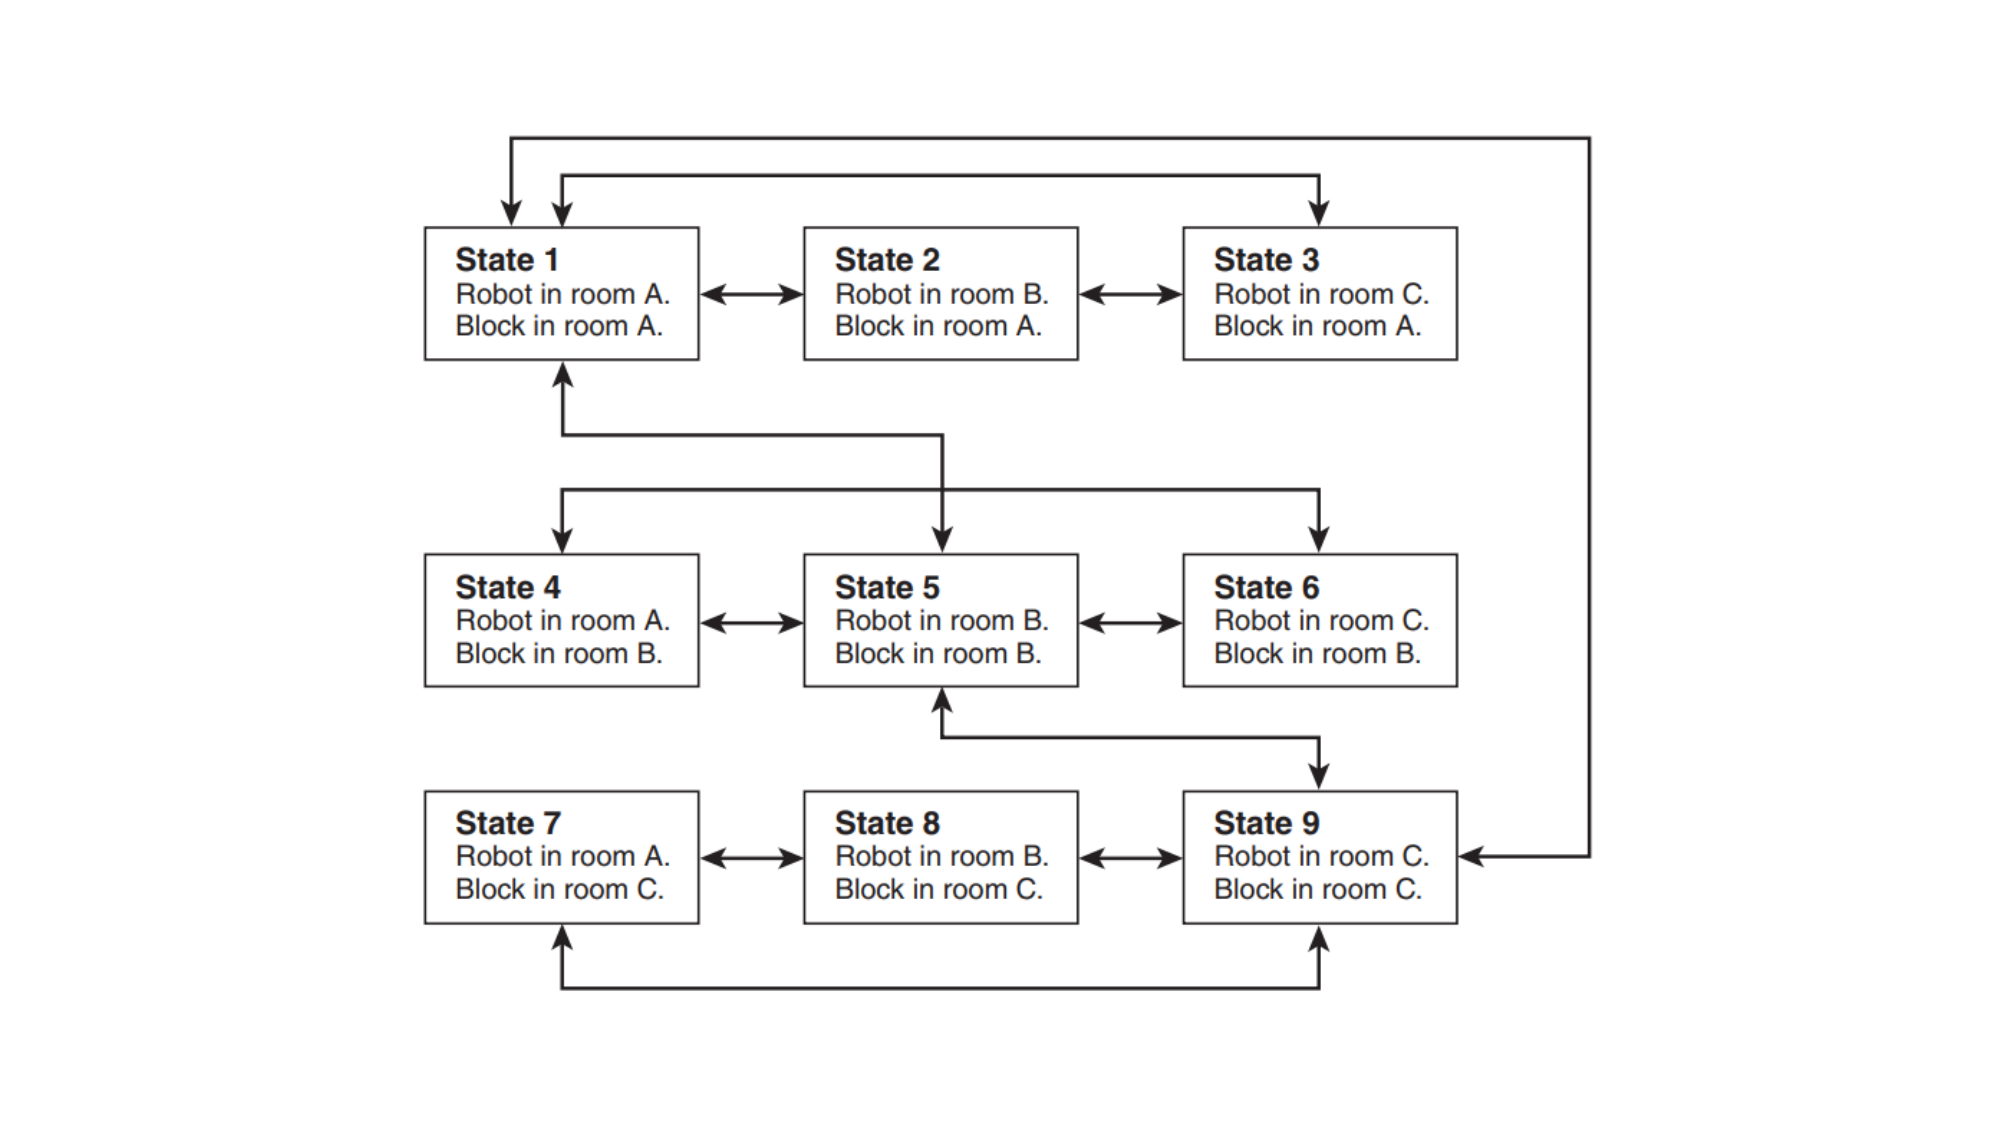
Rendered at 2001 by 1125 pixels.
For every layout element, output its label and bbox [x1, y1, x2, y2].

list [379, 97, 1621, 1014]
